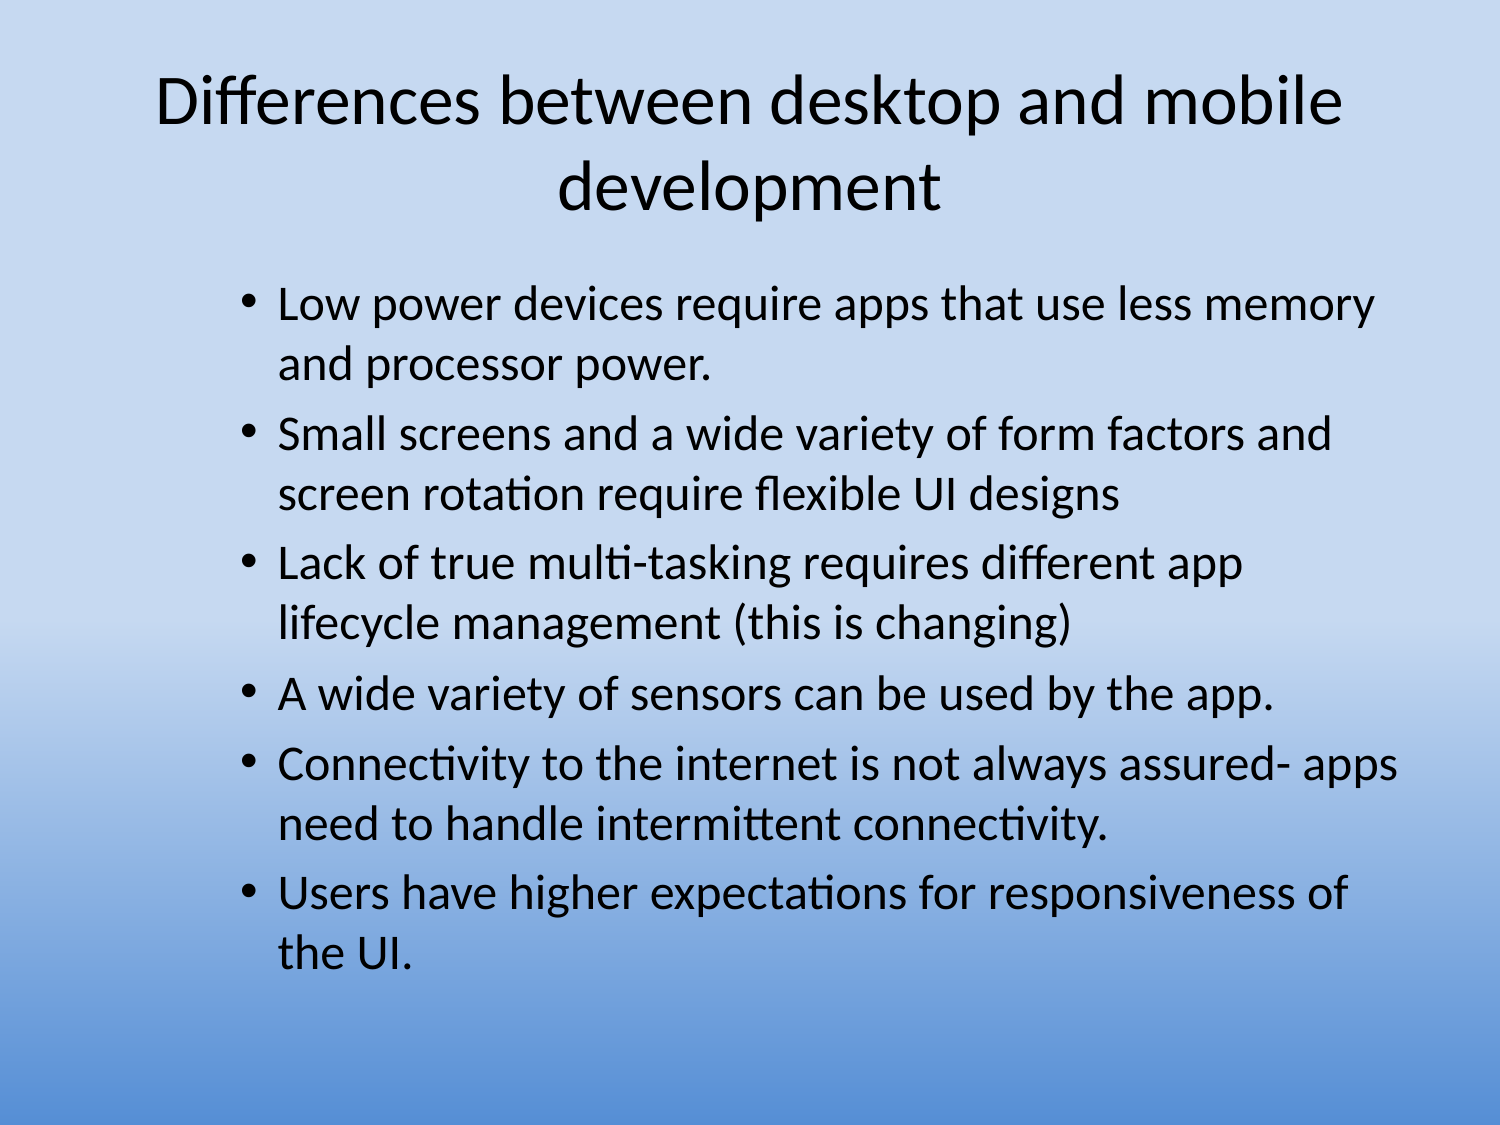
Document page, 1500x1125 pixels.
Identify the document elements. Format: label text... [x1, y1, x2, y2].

title Differences between desktop and mobile development [75, 45, 1425, 233]
list Low power devices require apps that use less memory and processor power. Small screens and a wide variety of form factors and screen rotation require flexible UI designs Lack of true multi-tasking requires different app lifecycle management (this is changing) A wide variety of sensors can be used by the app. Connectivity to the internet is not always assured- apps need to handle intermittent connectivity. Users have higher expectations for responsiveness of the UI. [75, 262, 1425, 1005]
